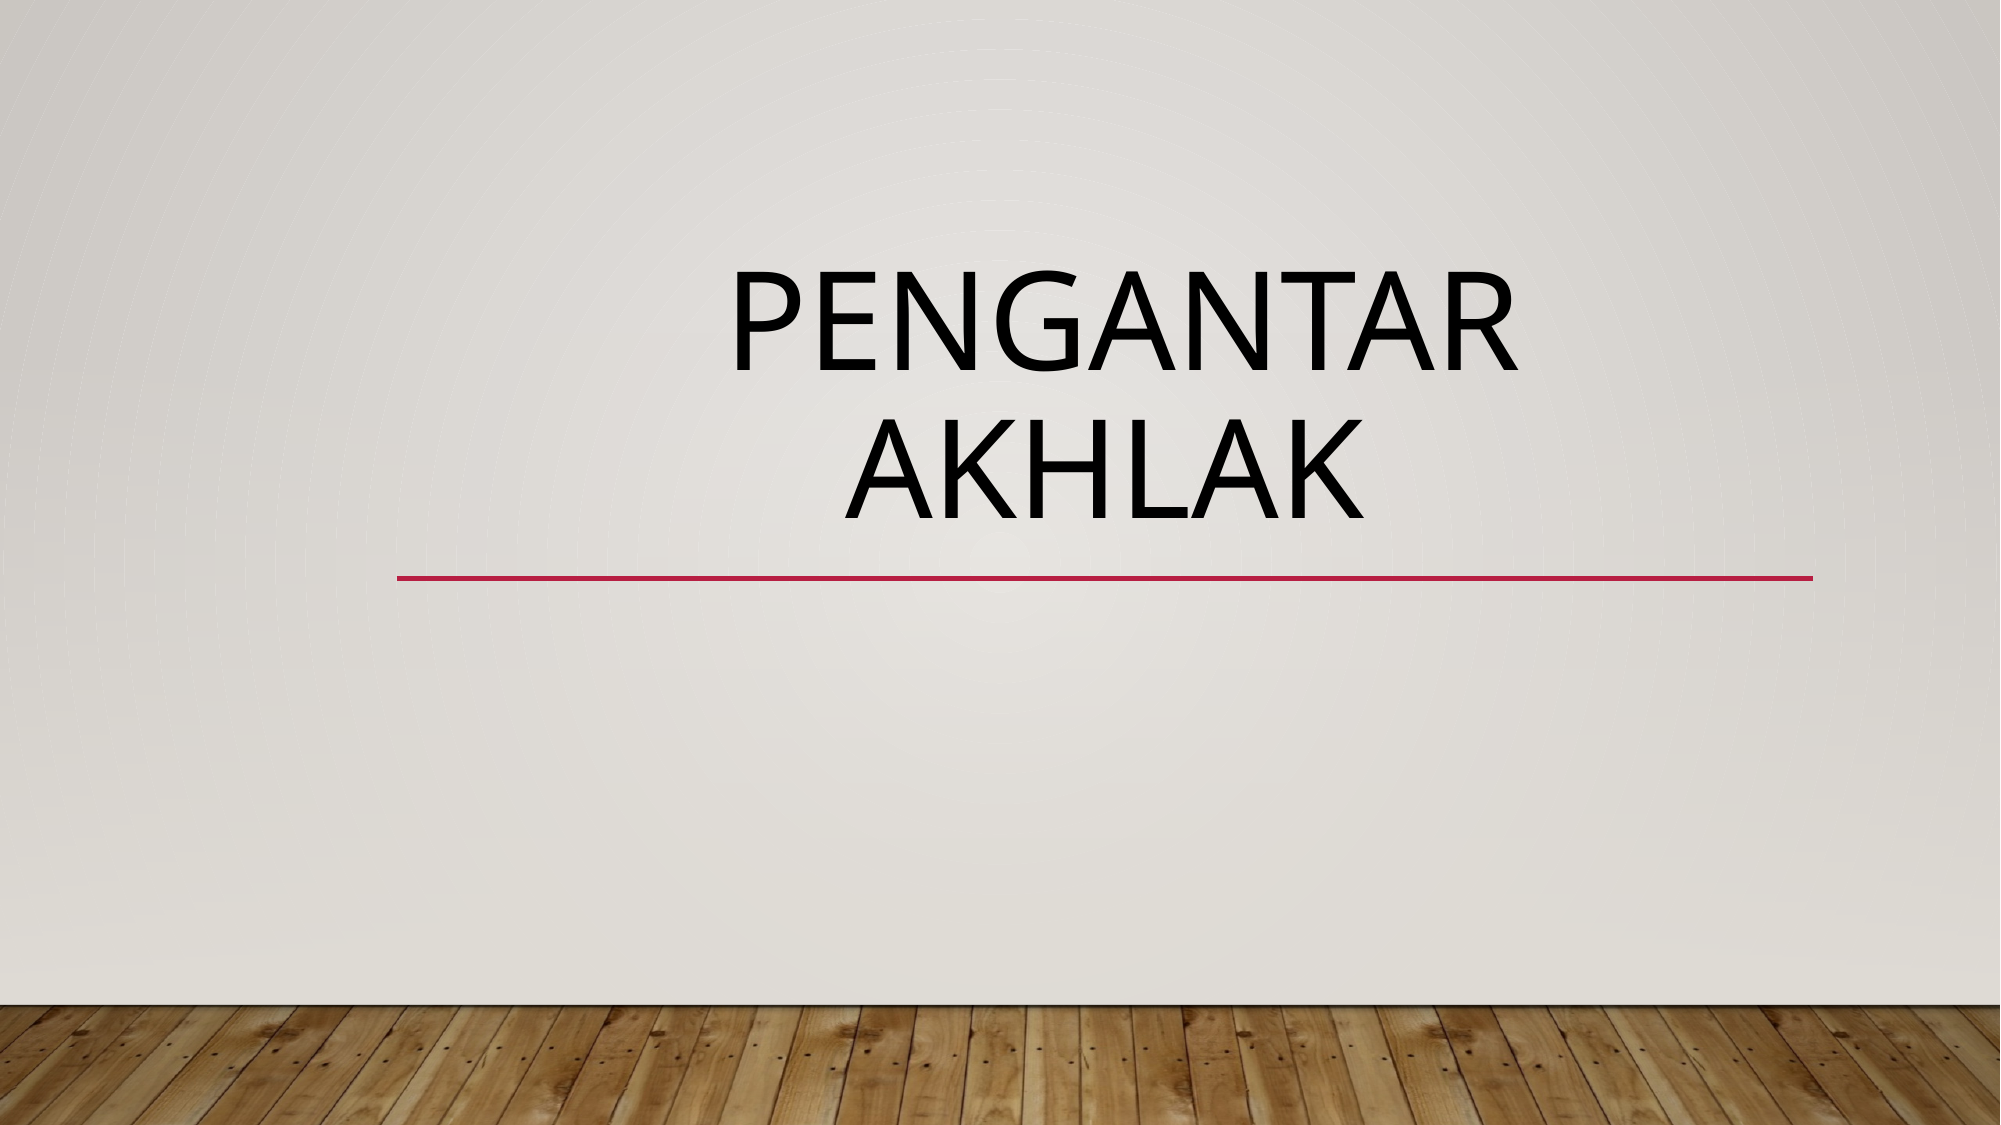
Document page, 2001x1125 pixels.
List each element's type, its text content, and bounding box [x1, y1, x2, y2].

title Pengantar akhlak [396, 131, 1814, 549]
picture [0, 1005, 2000, 1125]
